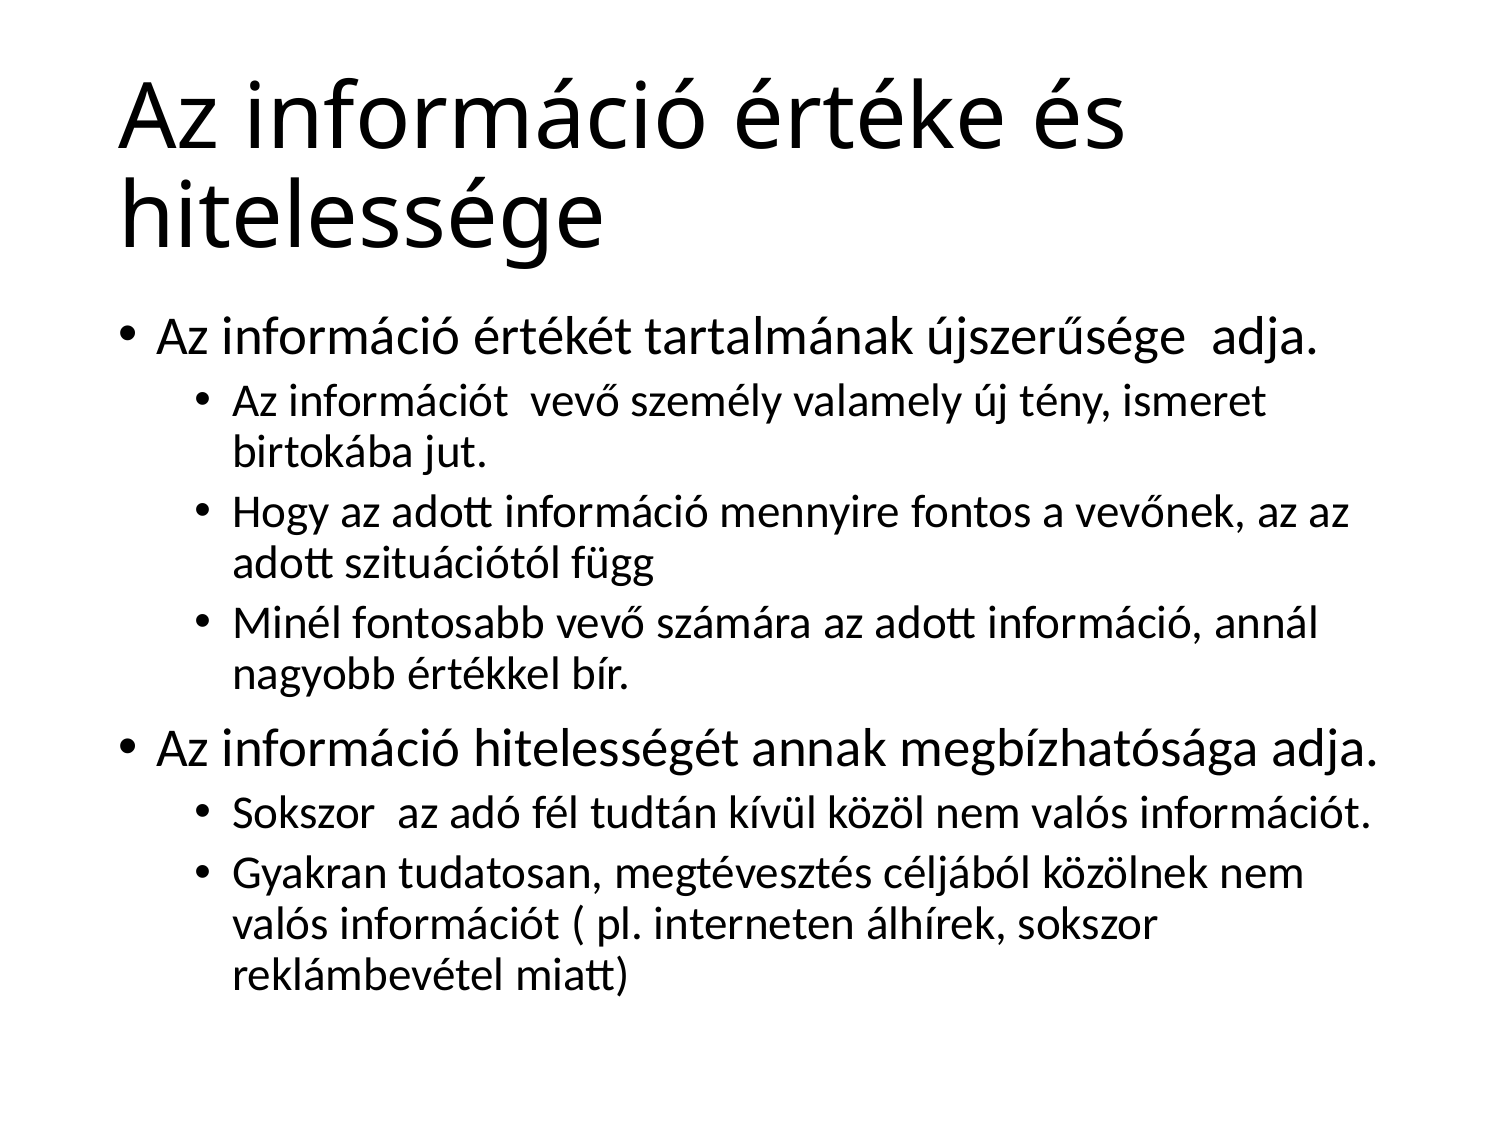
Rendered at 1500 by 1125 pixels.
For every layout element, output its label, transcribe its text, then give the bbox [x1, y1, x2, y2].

title Az információ értéke és hitelessége [103, 59, 1461, 278]
list Az információ értékét tartalmának újszerűsége adja. Az információt vevő személy valamely új tény, ismeret birtokába jut. Hogy az adott információ mennyire fontos a vevőnek, az az adott szituációtól függ Minél fontosabb vevő számára az adott információ, annál nagyobb értékkel bír. Az információ hitelességét annak megbízhatósága adja. Sokszor az adó fél tudtán kívül közöl nem valós információt. Gyakran tudatosan, megtévesztés céljából közölnek nem valós információt ( pl. interneten álhírek, sokszor reklámbevétel miatt) [103, 299, 1397, 1014]
